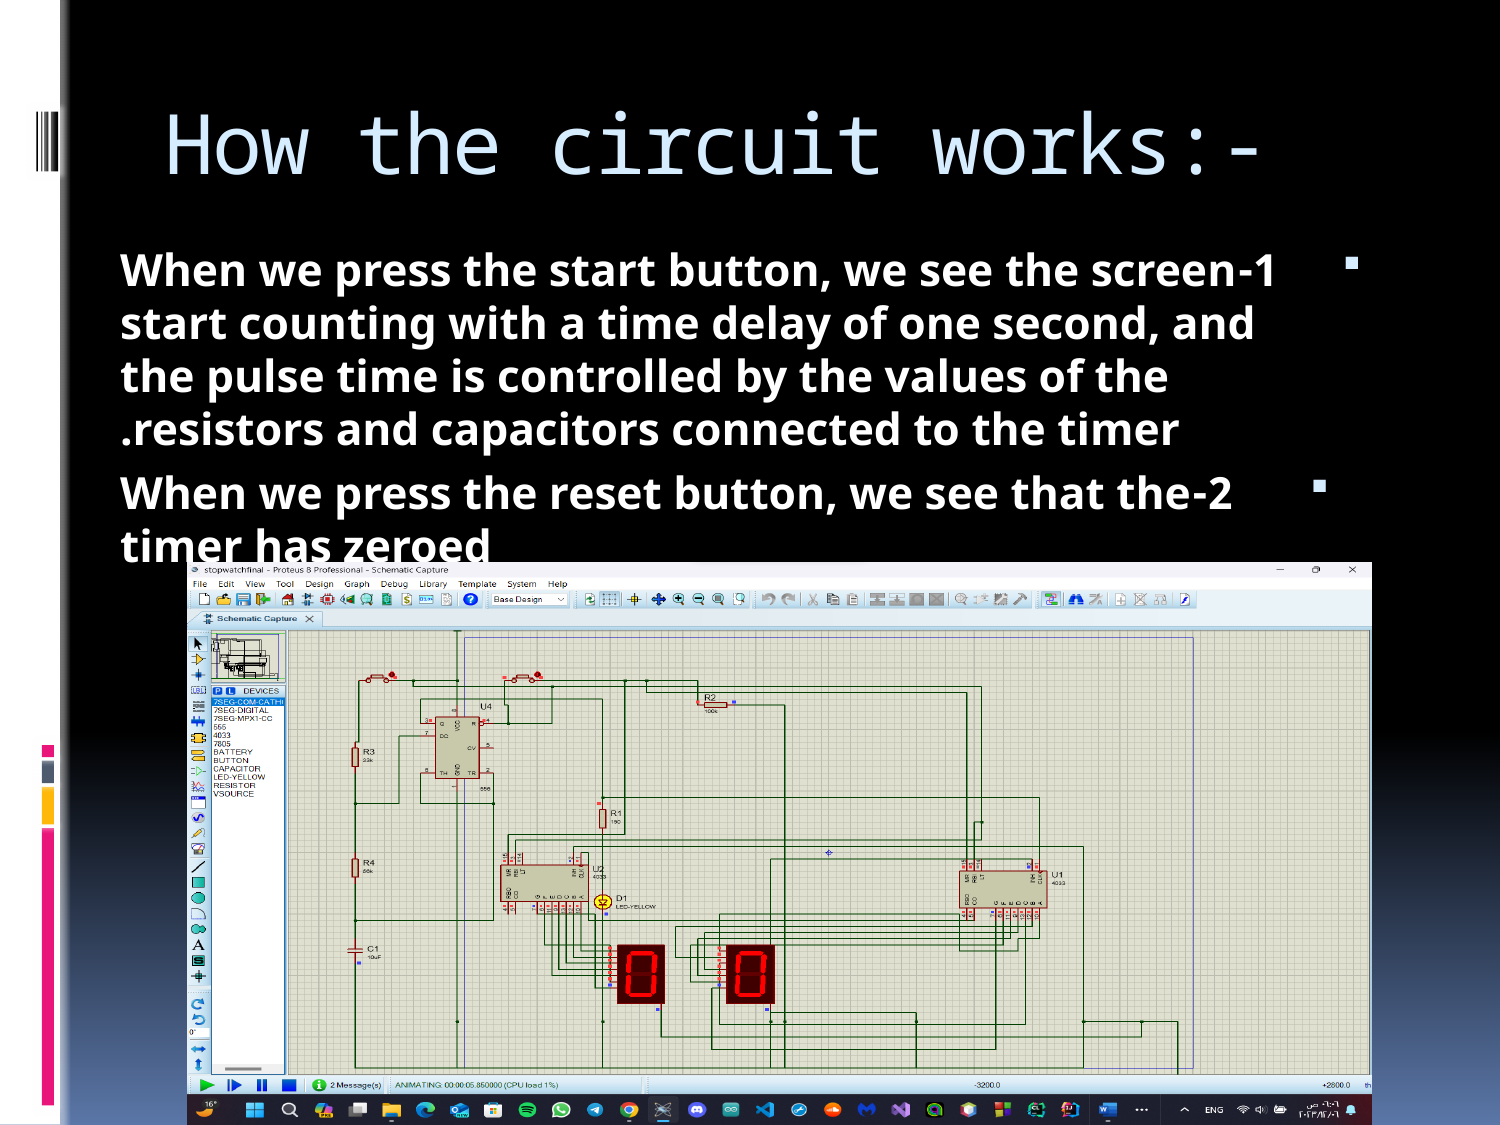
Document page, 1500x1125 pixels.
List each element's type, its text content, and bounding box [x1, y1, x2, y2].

list 1-When we press the start button, we see the screen start counting with a time delay of one second, and the pulse time is controlled by the values of the resistors and capacitors connected to the timer. 2-When we press the reset button, we see that the timer has zeroed [105, 234, 1383, 609]
title How the circuit works:- [150, 83, 1425, 234]
picture [186, 562, 1372, 1125]
